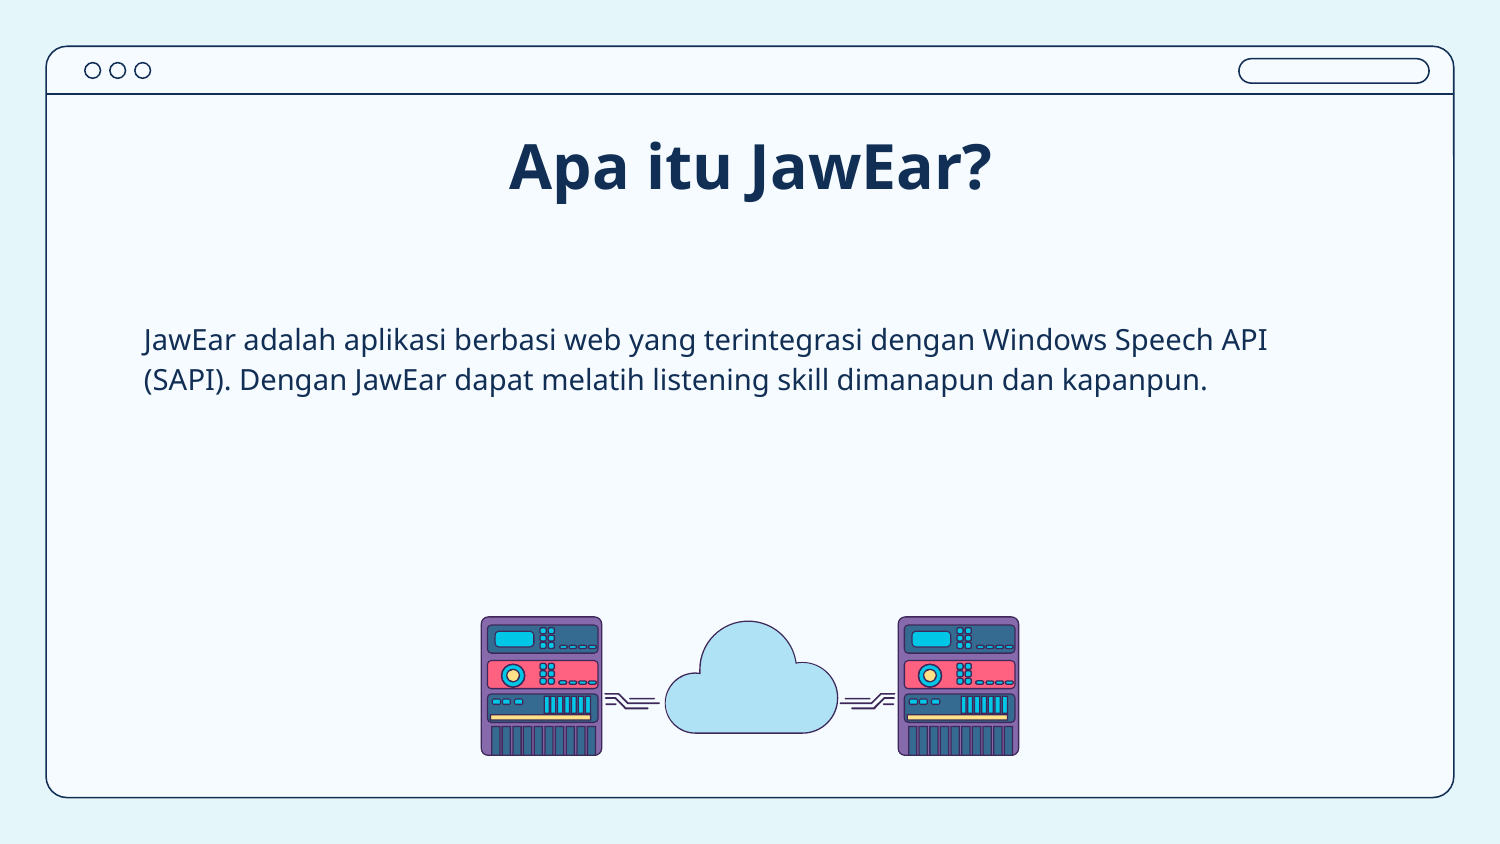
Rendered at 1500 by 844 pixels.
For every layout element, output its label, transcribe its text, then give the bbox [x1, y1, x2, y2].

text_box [480, 615, 1020, 757]
title Apa itu JawEar? [119, 111, 1384, 206]
subtitle JawEar adalah aplikasi berbasi web yang terintegrasi dengan Windows Speech API (SAPI). Dengan JawEar dapat melatih listening skill dimanapun dan kapanpun. [129, 300, 1371, 424]
